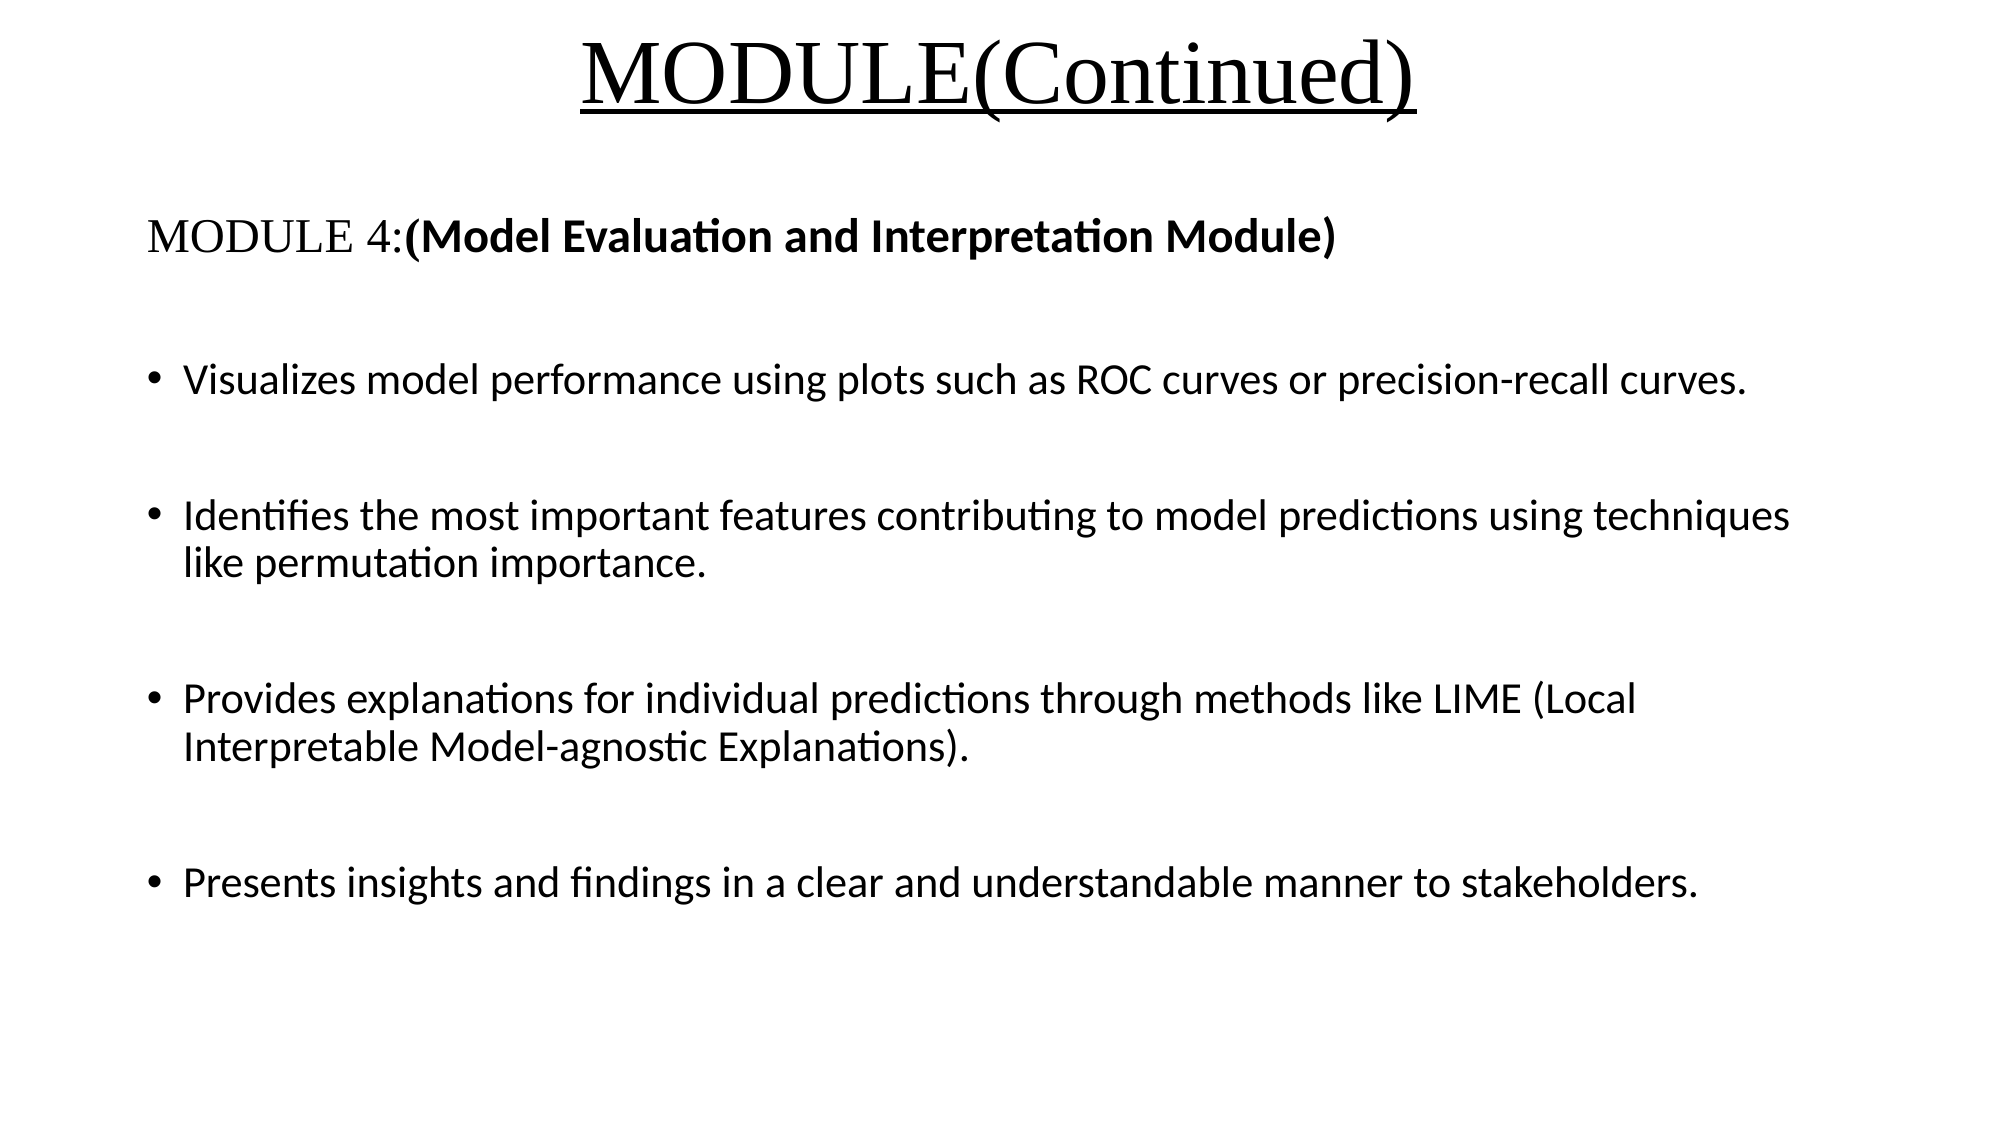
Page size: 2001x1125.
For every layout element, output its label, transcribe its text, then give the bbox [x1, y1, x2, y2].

title MODULE(Continued) [136, 0, 1862, 172]
list MODULE 4:(Model Evaluation and Interpretation Module) Visualizes model performance using plots such as ROC curves or precision-recall curves. Identifies the most important features contributing to model predictions using techniques like permutation importance. Provides explanations for individual predictions through methods like LIME (Local Interpretable Model-agnostic Explanations). Presents insights and findings in a clear and understandable manner to stakeholders. [131, 203, 1857, 918]
